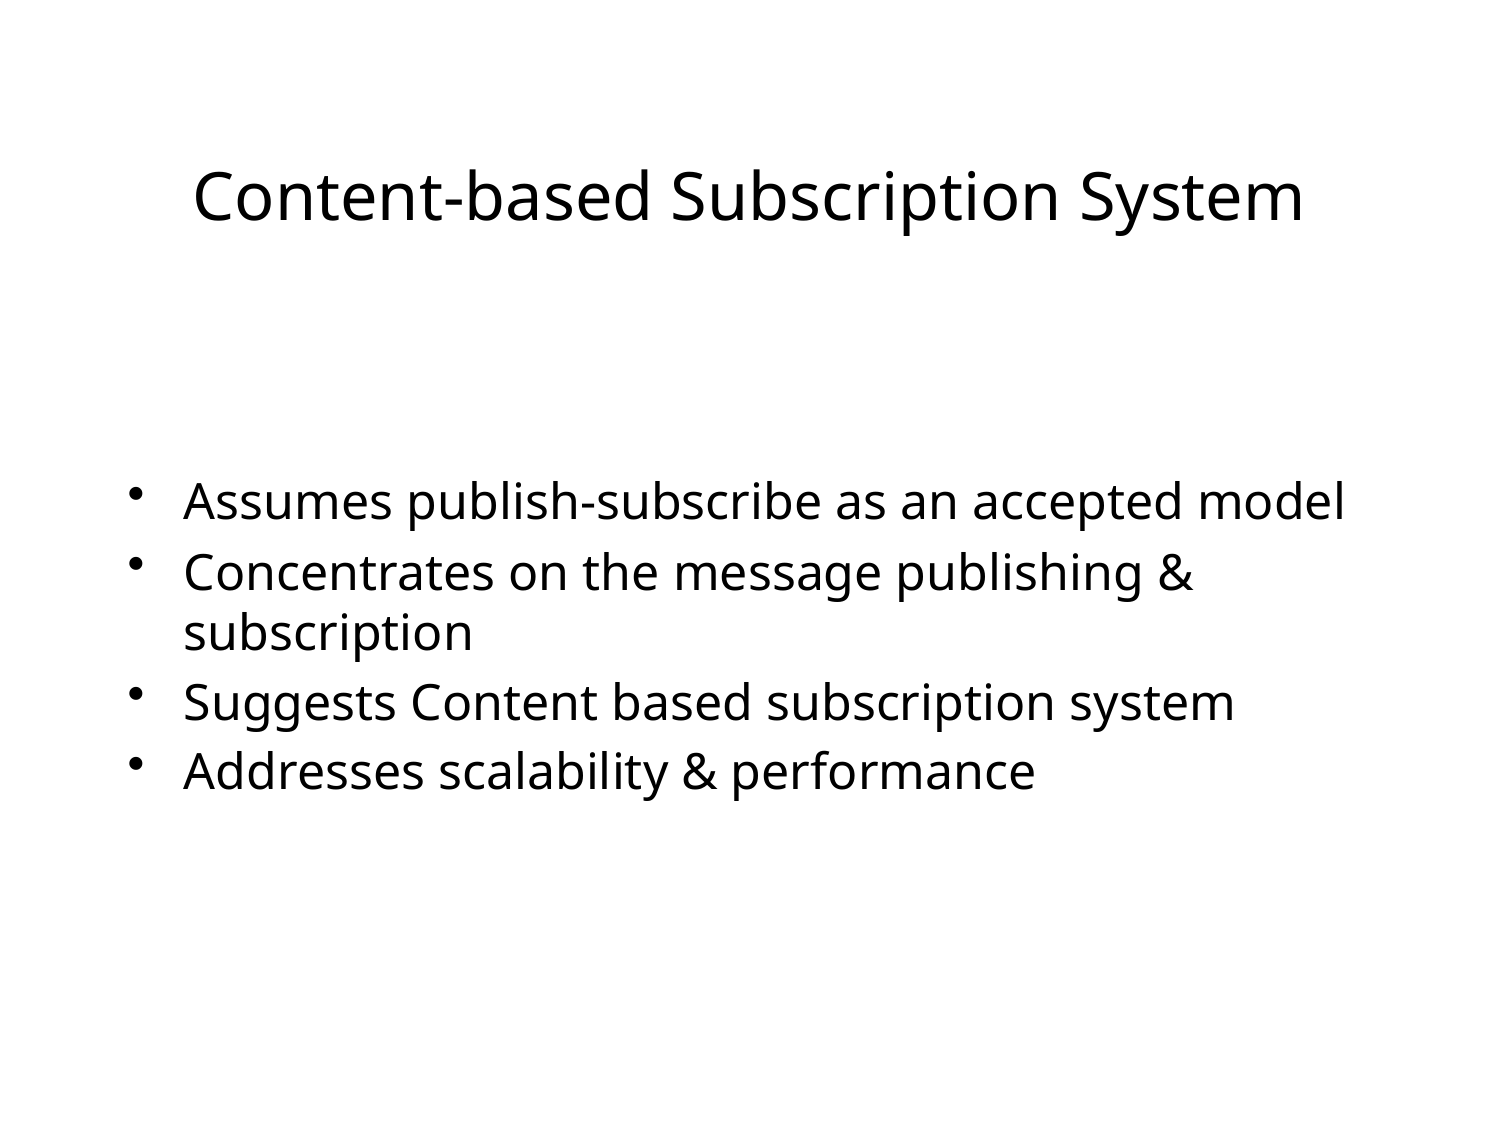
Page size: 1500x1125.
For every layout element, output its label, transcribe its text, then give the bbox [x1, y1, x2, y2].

title Content-based Subscription System [112, 99, 1388, 288]
list Assumes publish-subscribe as an accepted model Concentrates on the message publishing & subscription Suggests Content based subscription system Addresses scalability & performance [112, 462, 1388, 1000]
